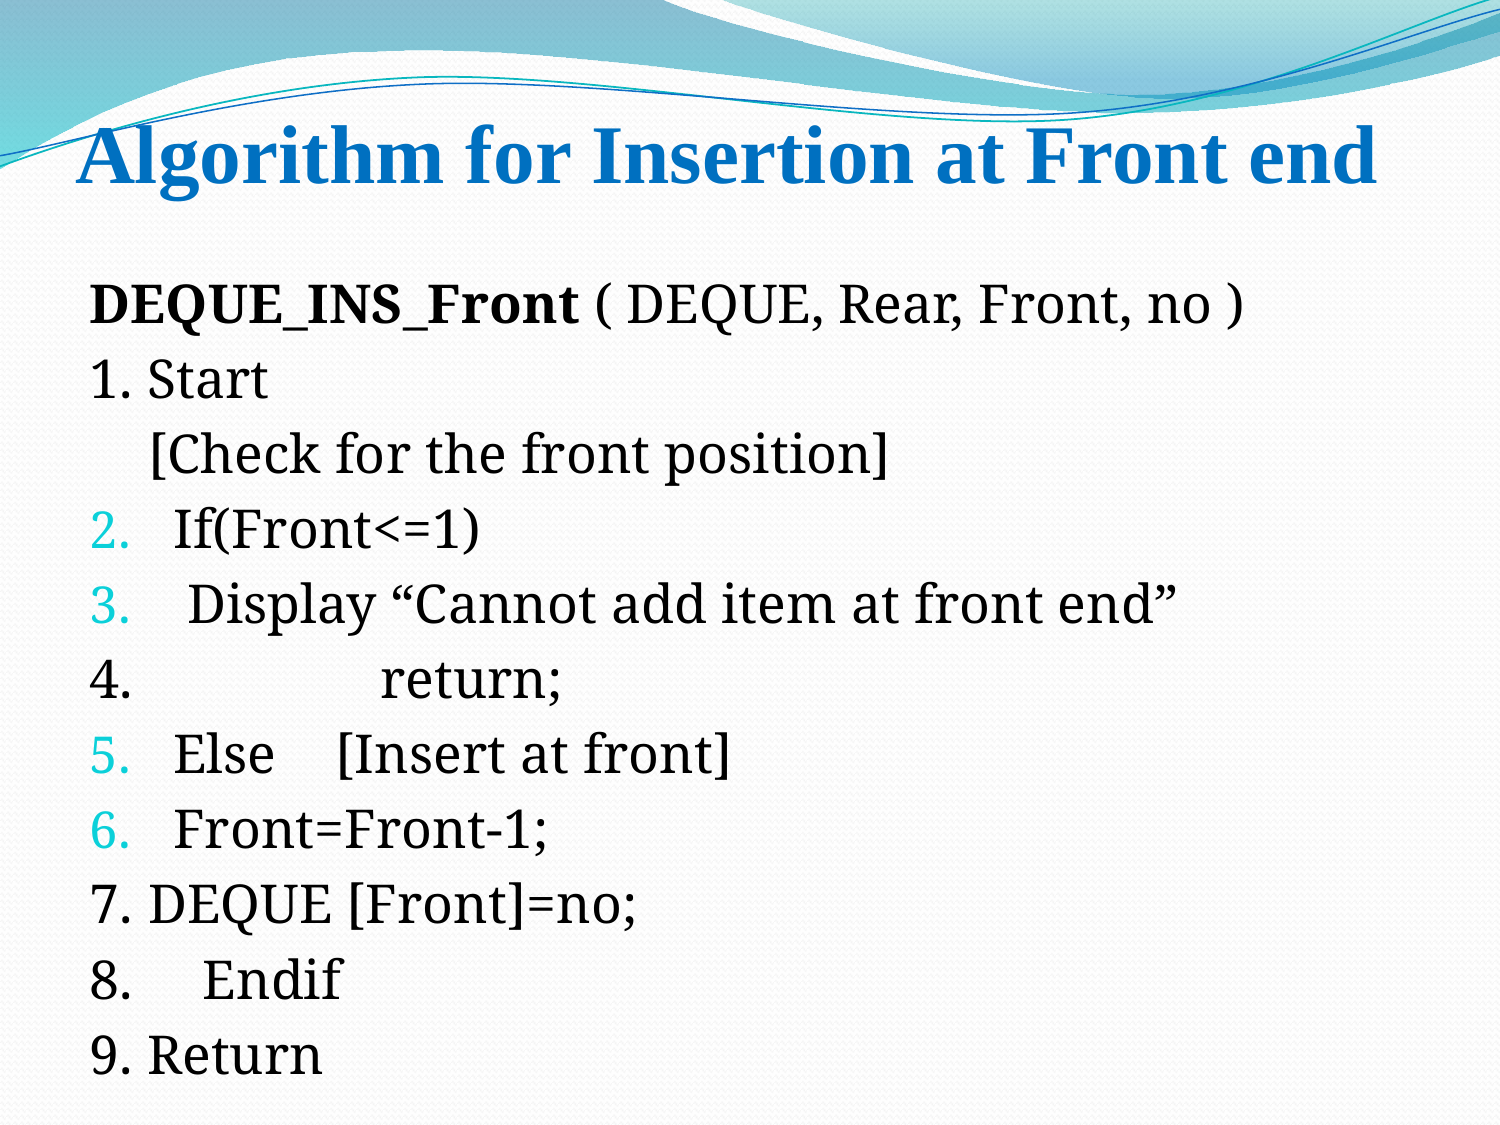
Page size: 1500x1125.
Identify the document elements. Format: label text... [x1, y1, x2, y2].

title Algorithm for Insertion at Front end [75, 12, 1500, 200]
list DEQUE_INS_Front ( DEQUE, Rear, Front, no ) 1. Start [Check for the front position] If(Front<=1) Display “Cannot add item at front end” 4. return; Else [Insert at front] Front=Front-1; 7. DEQUE [Front]=no; 8. Endif 9. Return [75, 262, 1425, 1125]
